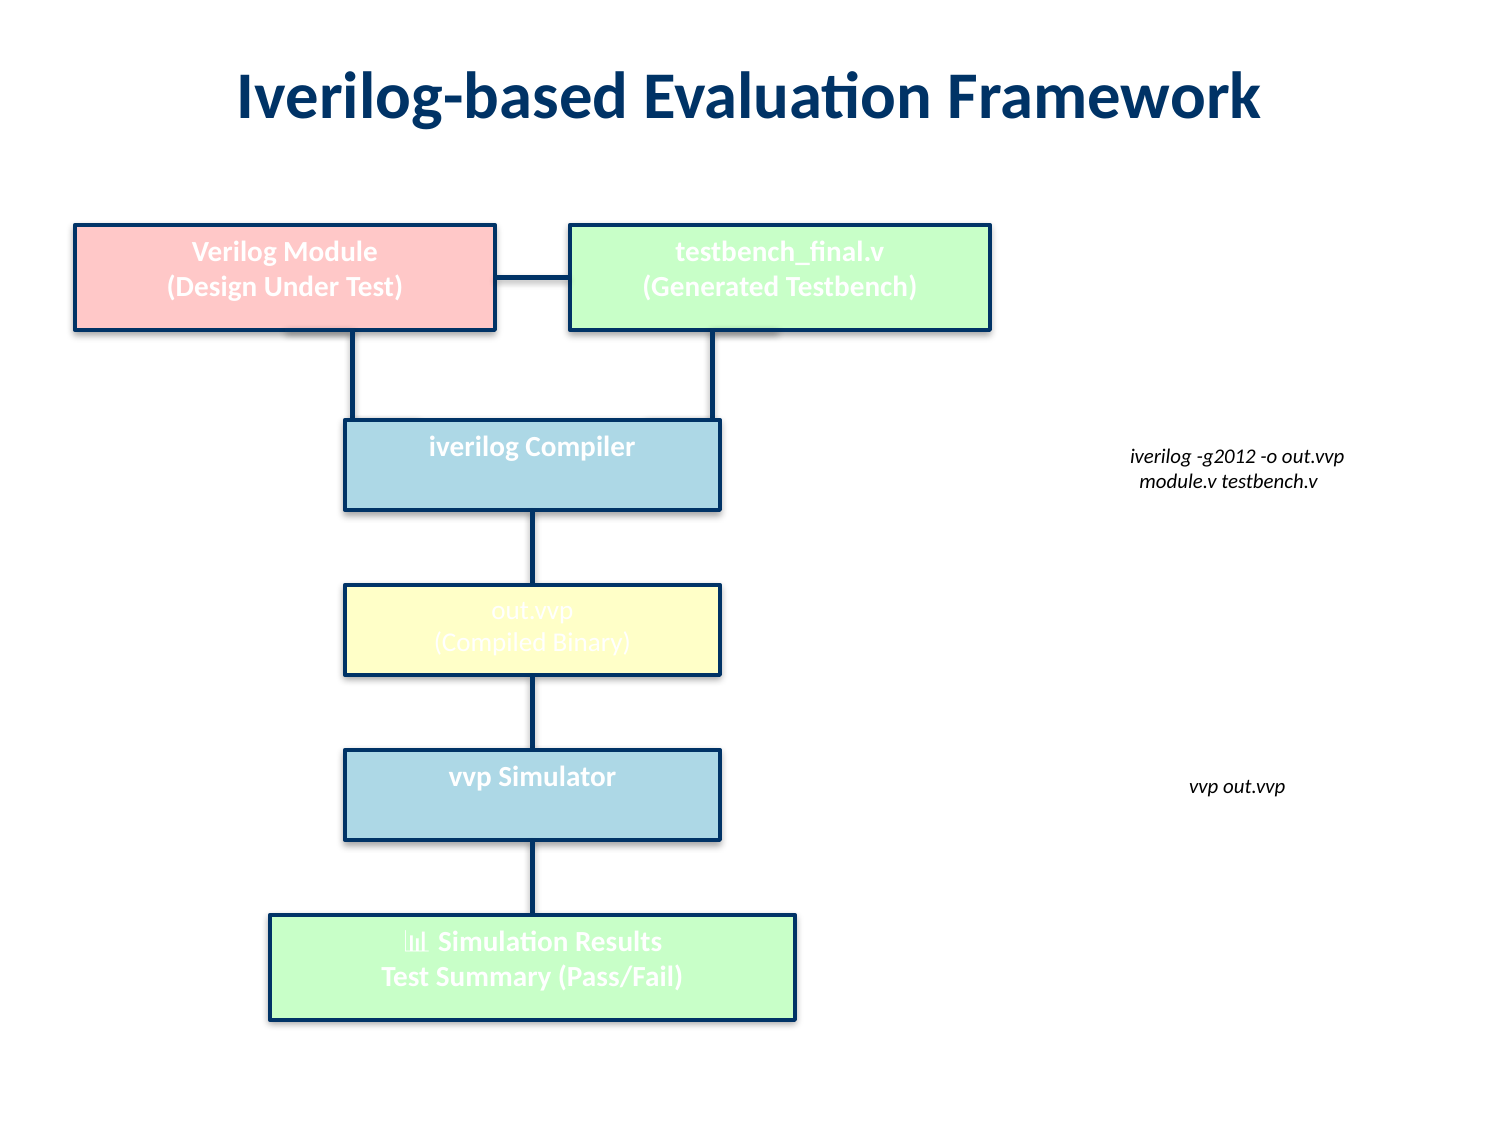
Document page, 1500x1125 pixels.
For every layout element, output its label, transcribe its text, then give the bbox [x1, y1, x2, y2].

text_box 📊 Simulation Results Test Summary (Pass/Fail) [269, 914, 796, 1021]
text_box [644, 329, 781, 421]
text_box vvp Simulator [344, 749, 721, 841]
text_box Iverilog-based Evaluation Framework [222, 44, 1278, 140]
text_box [284, 329, 421, 421]
text_box iverilog Compiler [344, 419, 721, 511]
text_box testbench_final.v (Generated Testbench) [569, 224, 991, 331]
text_box iverilog -g2012 -o out.vvp module.v testbench.v [1115, 434, 1360, 500]
text_box vvp out.vvp [1174, 765, 1301, 805]
text_box out.vvp (Compiled Binary) [344, 584, 721, 676]
text_box Verilog Module (Design Under Test) [74, 224, 496, 331]
